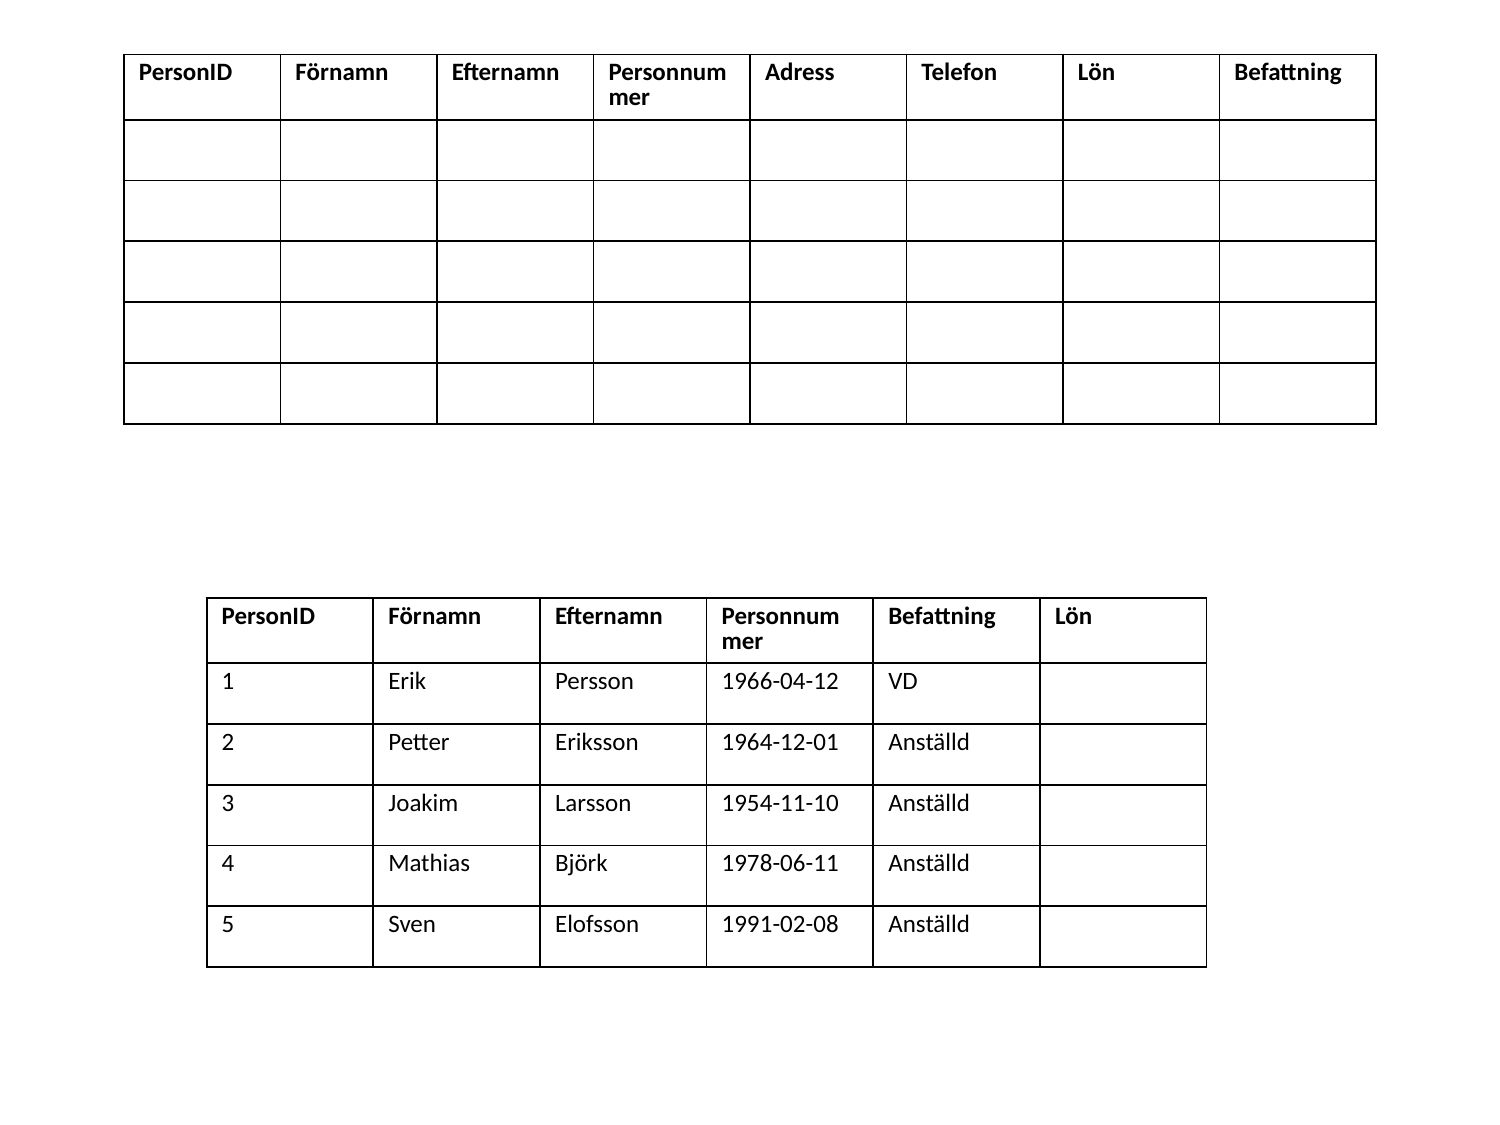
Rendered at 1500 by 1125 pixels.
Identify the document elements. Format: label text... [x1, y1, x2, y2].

table_cell Anställd [874, 725, 1039, 784]
table_cell [751, 181, 906, 240]
table_cell 2 [208, 725, 372, 784]
table_cell [751, 121, 906, 180]
table_cell [1041, 907, 1206, 966]
table_header Adress [751, 55, 906, 119]
table_cell [751, 303, 906, 362]
table_cell [1041, 725, 1206, 784]
table_cell [438, 364, 593, 423]
table_cell Erik [374, 664, 539, 723]
table_cell Sven [374, 907, 539, 966]
table_cell Joakim [374, 786, 539, 845]
table_cell Anställd [874, 846, 1039, 905]
table_header Befattning [1220, 55, 1375, 119]
table_cell [907, 181, 1062, 240]
table_cell Elofsson [541, 907, 706, 966]
table_cell Mathias [374, 846, 539, 905]
table_cell [907, 242, 1062, 301]
table_header PersonID [125, 55, 280, 119]
table_cell [907, 364, 1062, 423]
table_cell 1 [208, 664, 372, 723]
table_cell [125, 303, 280, 362]
table_cell [594, 121, 749, 180]
table_cell 1954-11-10 [707, 786, 872, 845]
table_cell [438, 121, 593, 180]
table_cell [1220, 121, 1375, 180]
table_cell [751, 242, 906, 301]
table_cell VD [874, 664, 1039, 723]
table_cell Anställd [874, 907, 1039, 966]
table_header Efternamn [541, 599, 706, 662]
table_header Förnamn [281, 55, 436, 119]
table_cell [125, 121, 280, 180]
table_header Lön [1041, 599, 1206, 662]
table_cell [1064, 181, 1219, 240]
table_header PersonID [208, 599, 372, 662]
table_cell 1991-02-08 [707, 907, 872, 966]
table_cell [125, 364, 280, 423]
table_cell 1966-04-12 [707, 664, 872, 723]
table_cell [1064, 364, 1219, 423]
table_cell [1064, 303, 1219, 362]
table_cell 1964-12-01 [707, 725, 872, 784]
table_header Telefon [907, 55, 1062, 119]
table_header Befattning [874, 599, 1039, 662]
table_header Lön [1064, 55, 1219, 119]
table_cell Anställd [874, 786, 1039, 845]
table_cell Eriksson [541, 725, 706, 784]
table_cell [594, 303, 749, 362]
table_cell [125, 181, 280, 240]
table_cell [1064, 242, 1219, 301]
table_cell [438, 242, 593, 301]
table_cell 3 [208, 786, 372, 845]
table_cell [1220, 364, 1375, 423]
table_cell [281, 242, 436, 301]
table_cell [1041, 846, 1206, 905]
table_cell [907, 303, 1062, 362]
table_cell 5 [208, 907, 372, 966]
table_cell [594, 364, 749, 423]
table_cell [1064, 121, 1219, 180]
table_header Efternamn [438, 55, 593, 119]
table_cell [1220, 242, 1375, 301]
table_cell [281, 364, 436, 423]
table_cell [125, 242, 280, 301]
table_header Personnummer [594, 55, 749, 119]
table_cell [281, 121, 436, 180]
table_cell [281, 303, 436, 362]
table_cell [594, 181, 749, 240]
table_cell 4 [208, 846, 372, 905]
table_header Personnummer [707, 599, 872, 662]
table_cell Petter [374, 725, 539, 784]
table_header Förnamn [374, 599, 539, 662]
table_cell [1220, 303, 1375, 362]
table_cell 1978-06-11 [707, 846, 872, 905]
table_cell [594, 242, 749, 301]
table_cell [907, 121, 1062, 180]
table_cell [1220, 181, 1375, 240]
table_cell [751, 364, 906, 423]
table_cell Björk [541, 846, 706, 905]
table_cell [1041, 664, 1206, 723]
table_cell [1041, 786, 1206, 845]
table_cell [438, 303, 593, 362]
table_cell [281, 181, 436, 240]
table_cell Persson [541, 664, 706, 723]
table_cell Larsson [541, 786, 706, 845]
table_cell [438, 181, 593, 240]
